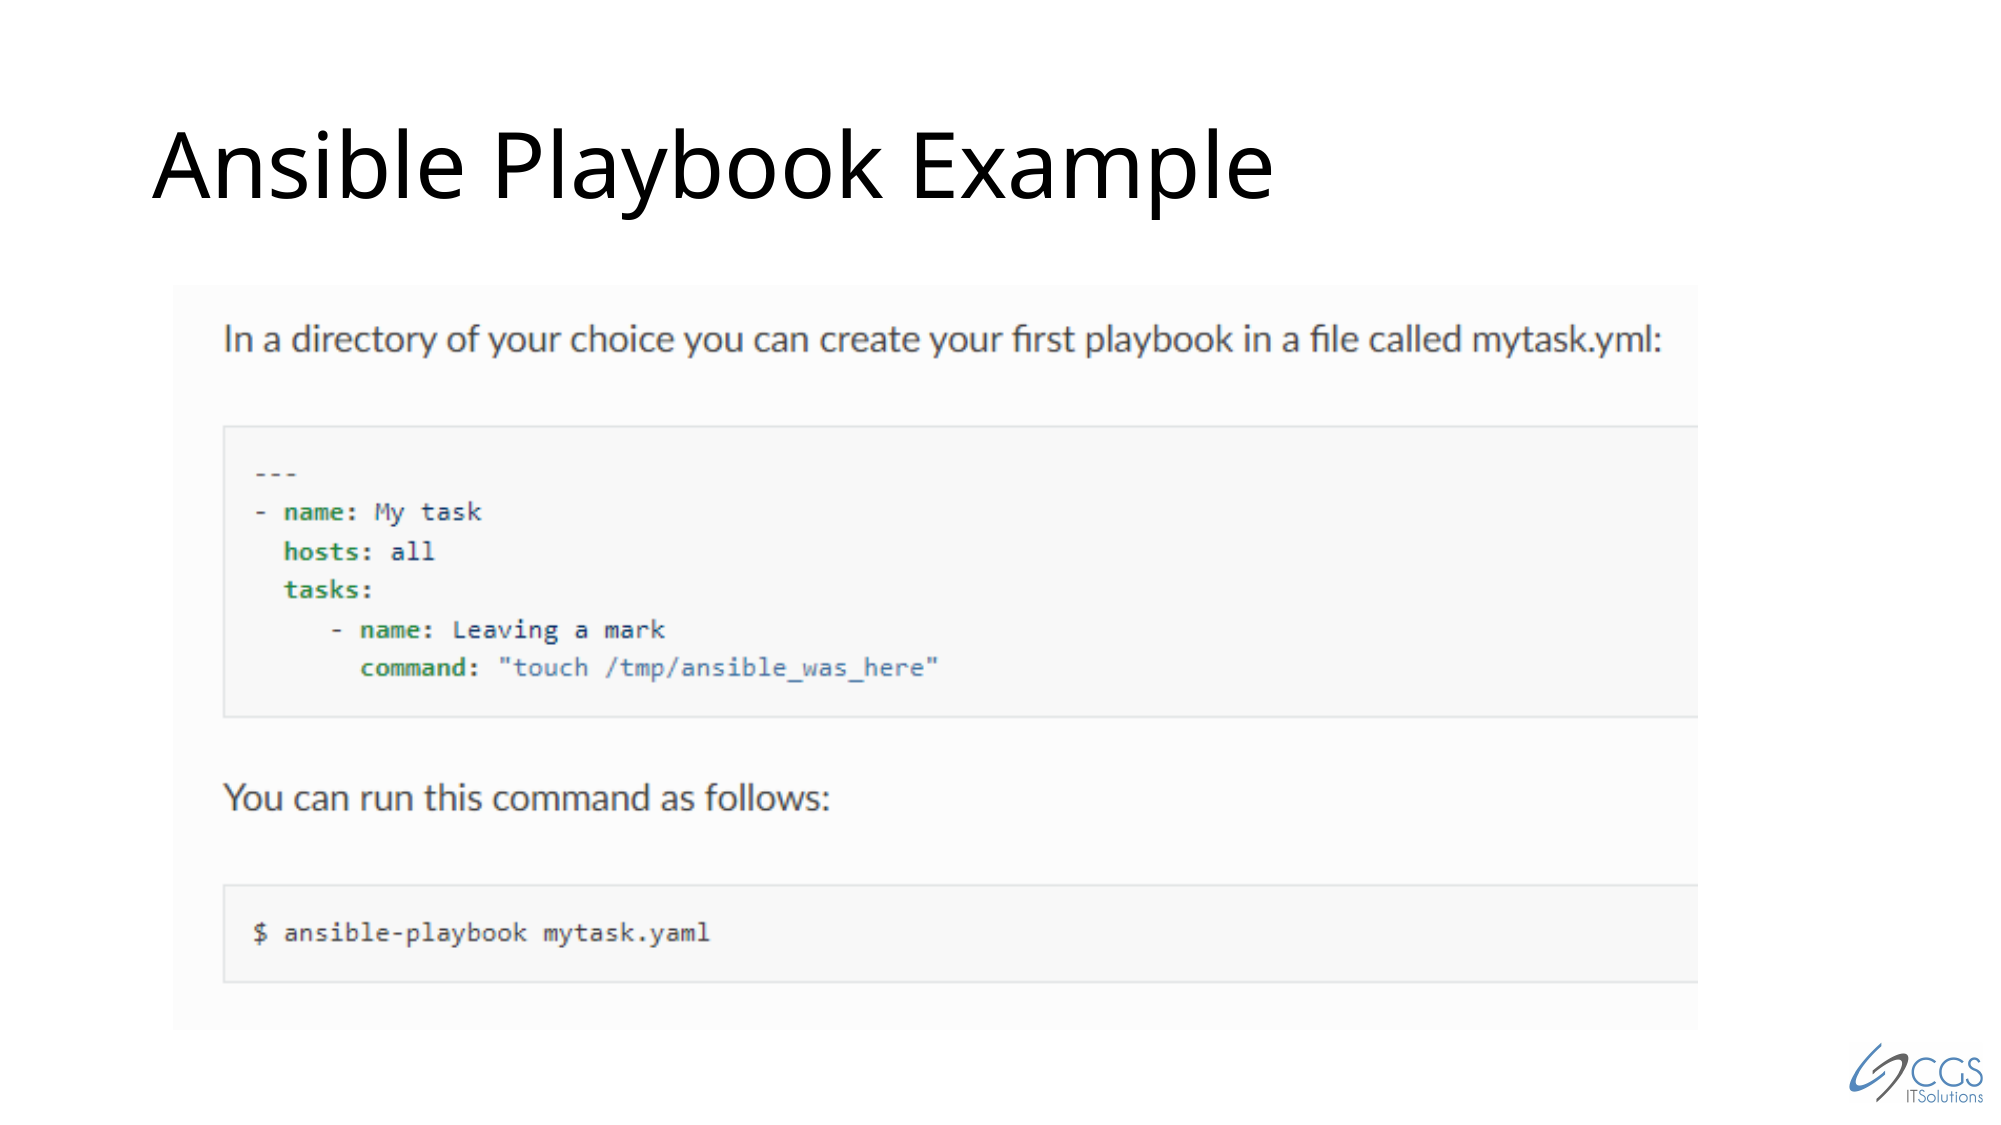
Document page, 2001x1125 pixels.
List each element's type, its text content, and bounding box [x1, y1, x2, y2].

picture [1849, 1042, 1983, 1103]
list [173, 285, 1698, 1031]
title Ansible Playbook Example [137, 59, 1863, 278]
